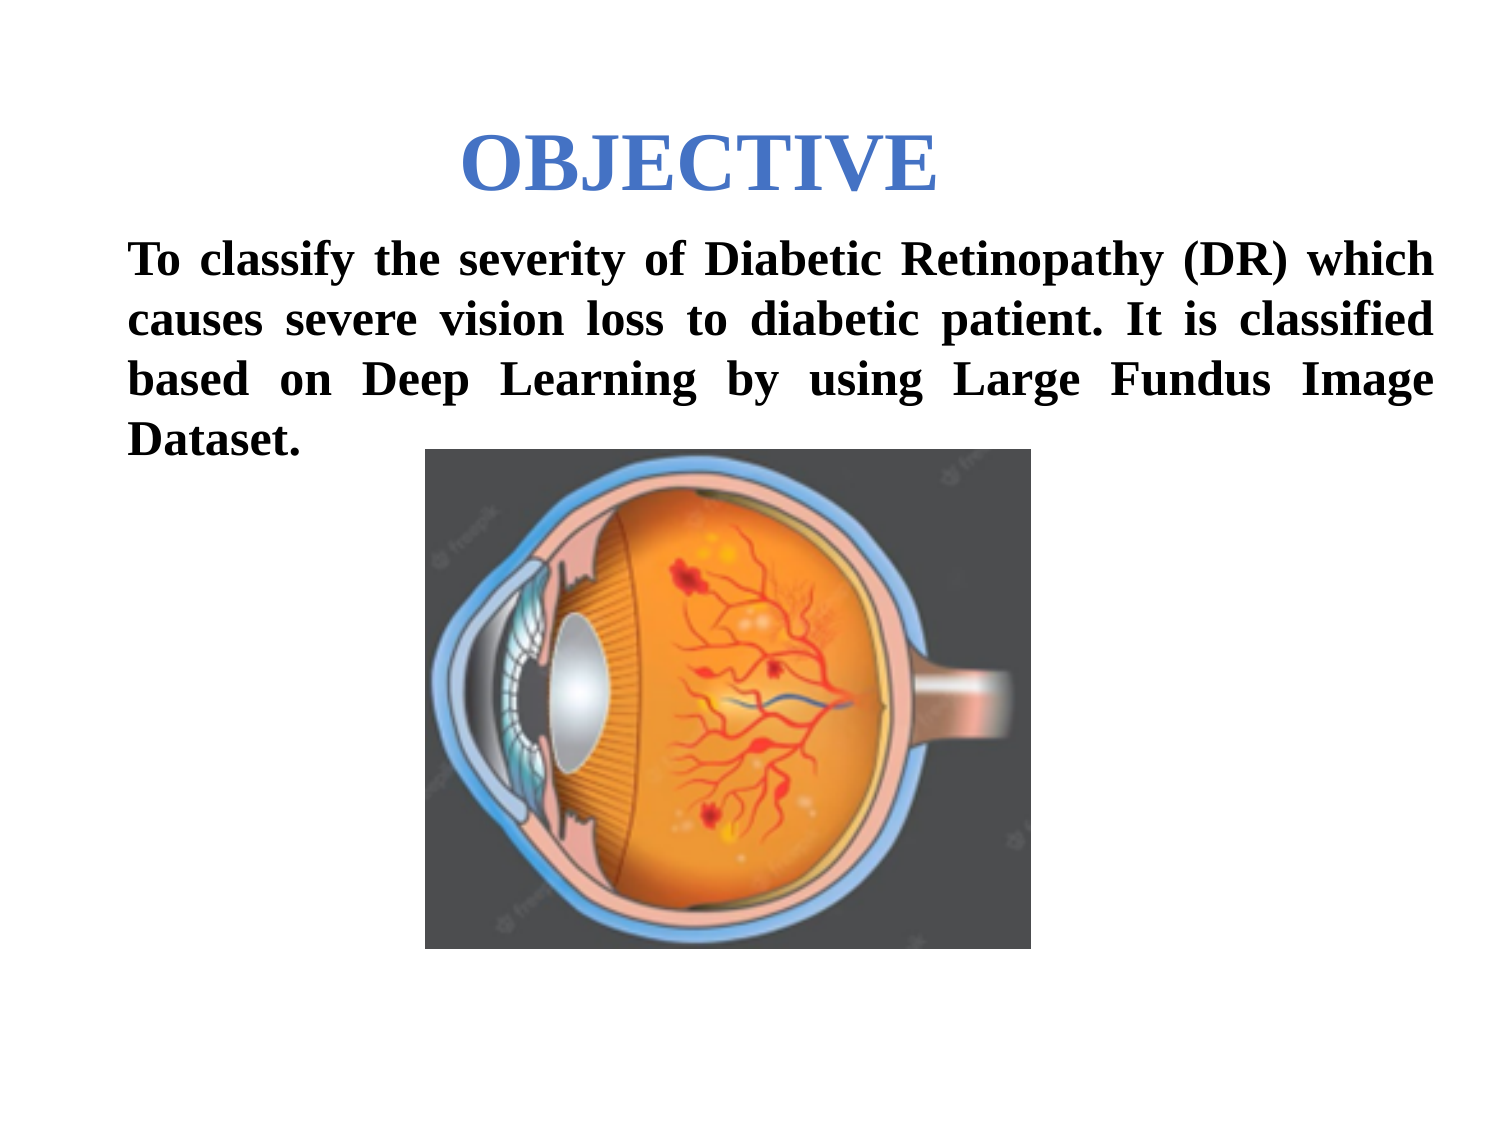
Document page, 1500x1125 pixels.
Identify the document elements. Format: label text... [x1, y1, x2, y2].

picture [424, 449, 1031, 949]
text_box To classify the severity of Diabetic Retinopathy (DR) which causes severe vision loss to diabetic patient. It is classified based on Deep Learning by using Large Fundus Image Dataset. [112, 218, 1450, 473]
text_box OBJECTIVE [403, 99, 977, 215]
